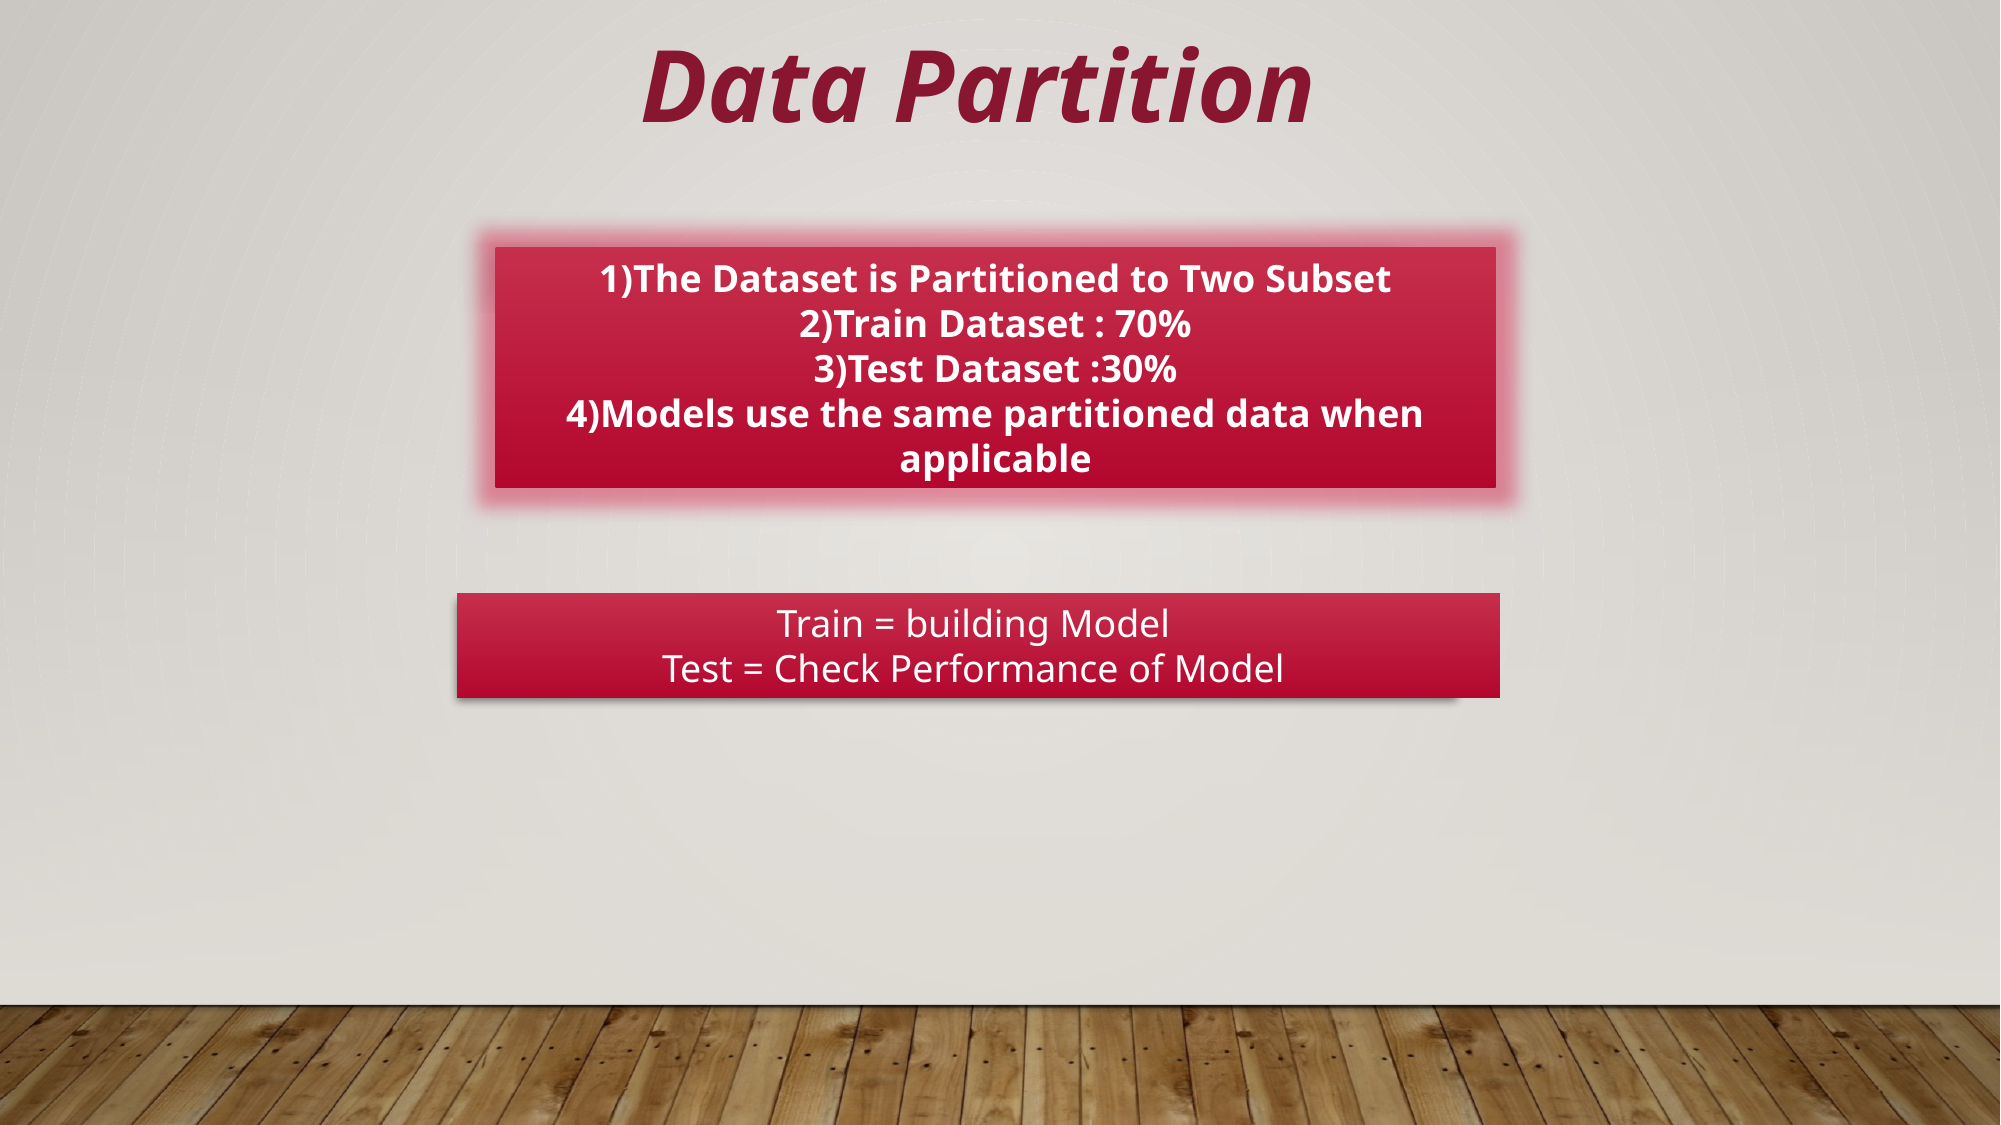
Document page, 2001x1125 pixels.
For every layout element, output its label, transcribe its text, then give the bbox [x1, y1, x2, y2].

text_box 1)The Dataset is Partitioned to Two Subset 2)Train Dataset : 70% 3)Test Dataset :30% 4)Models use the same partitioned data when applicable [495, 247, 1496, 488]
text_box Data Partition [478, 14, 1479, 195]
picture [0, 1005, 2000, 1125]
text_box Train = building Model Test = Check Performance of Model [457, 593, 1500, 698]
